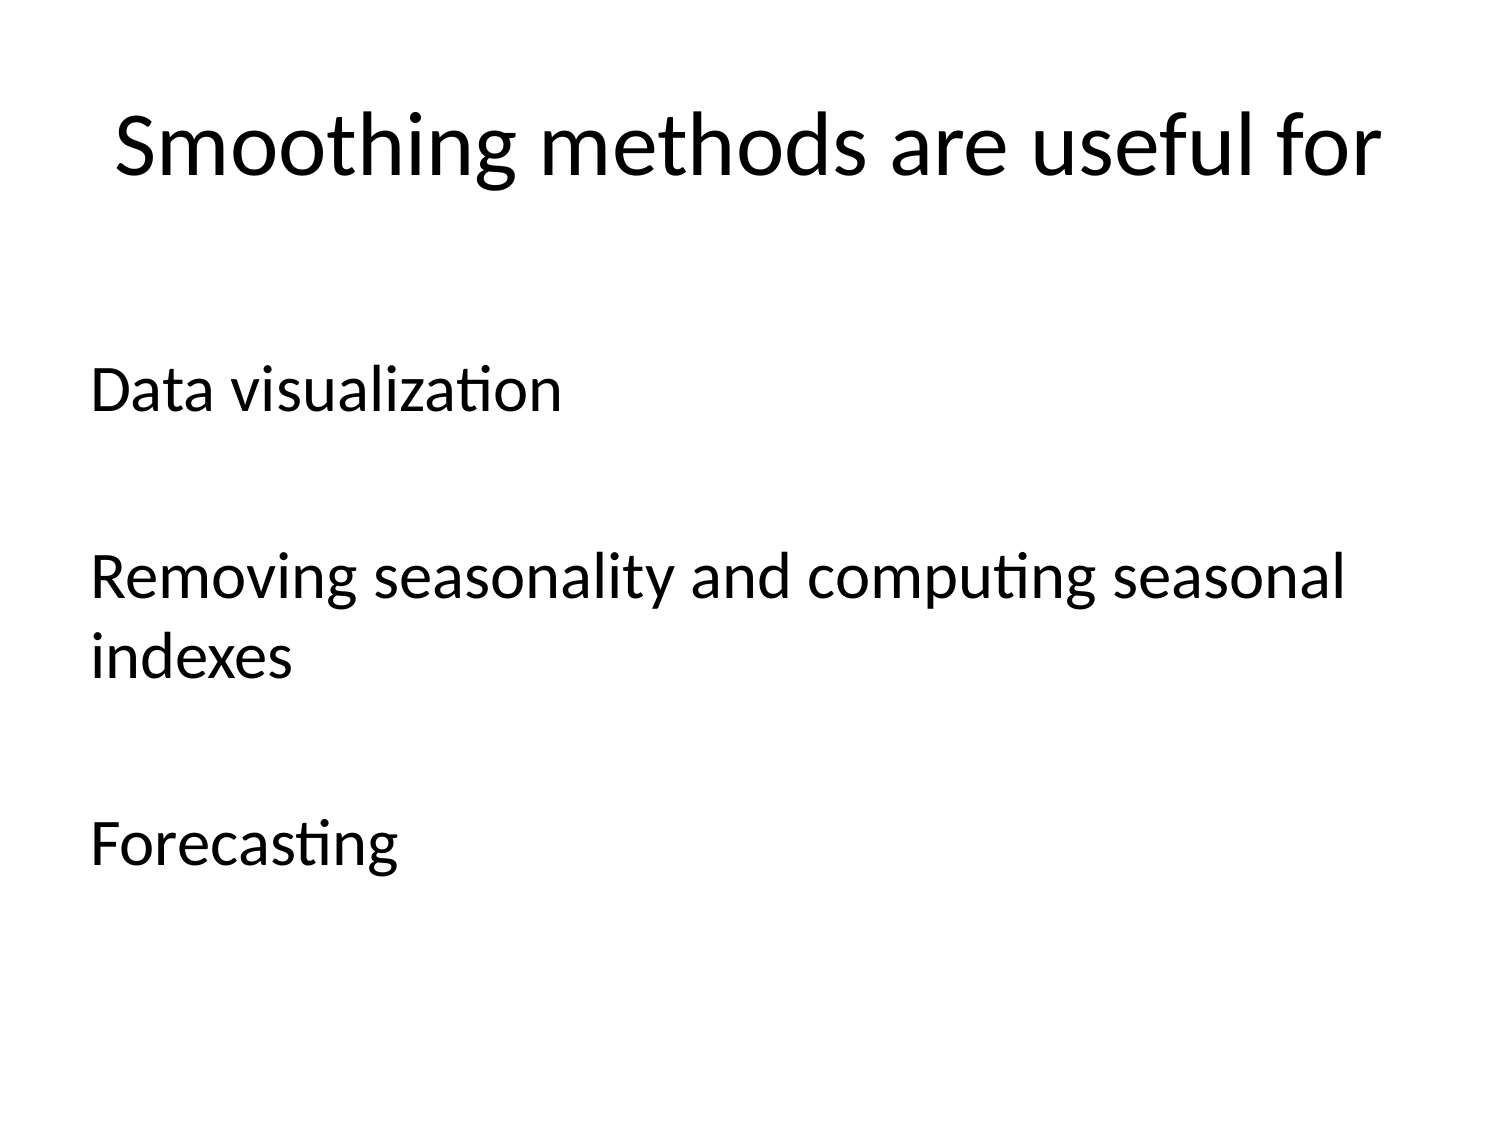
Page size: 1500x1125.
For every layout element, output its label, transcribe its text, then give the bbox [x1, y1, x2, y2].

title Smoothing methods are useful for [75, 45, 1425, 233]
list Data visualization Removing seasonality and computing seasonal indexes Forecasting [75, 337, 1425, 1005]
